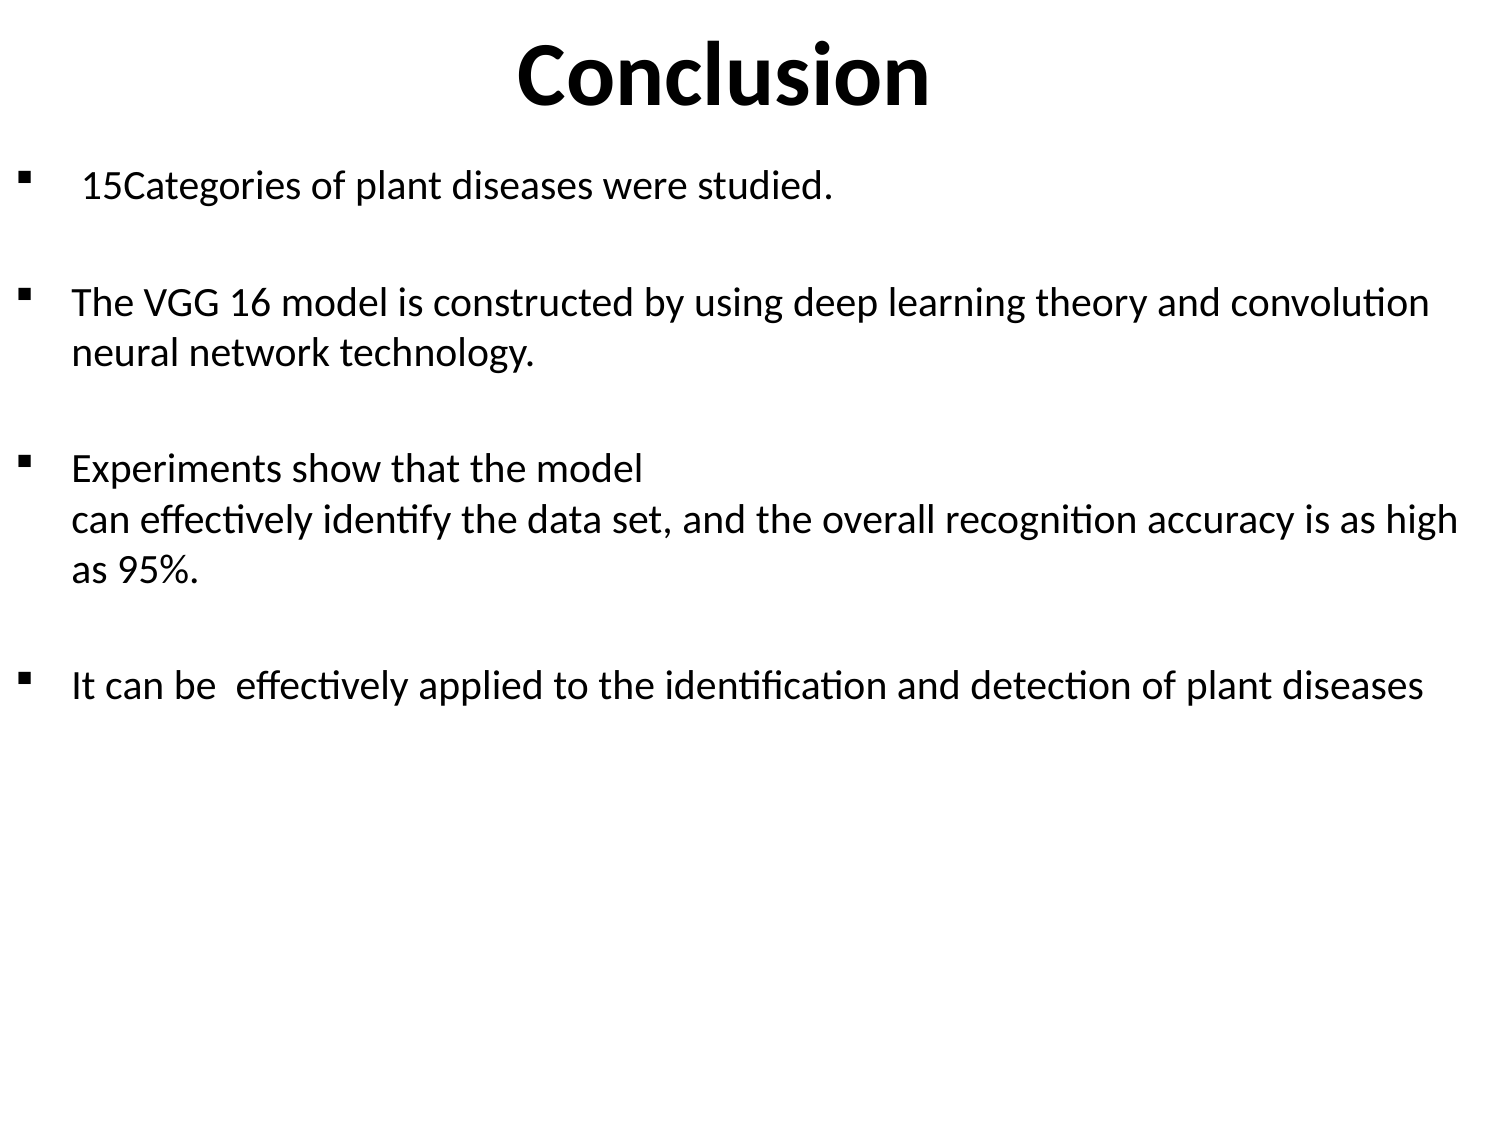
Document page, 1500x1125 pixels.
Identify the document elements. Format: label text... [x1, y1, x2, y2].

list 15Categories of plant diseases were studied. The VGG 16 model is constructed by using deep learning theory and convolution neural network technology. Experiments show that the model can effectively identify the data set, and the overall recognition accuracy is as high as 95%. It can be effectively applied to the identification and detection of plant diseases [0, 149, 1500, 1113]
title Conclusion [50, 0, 1400, 149]
